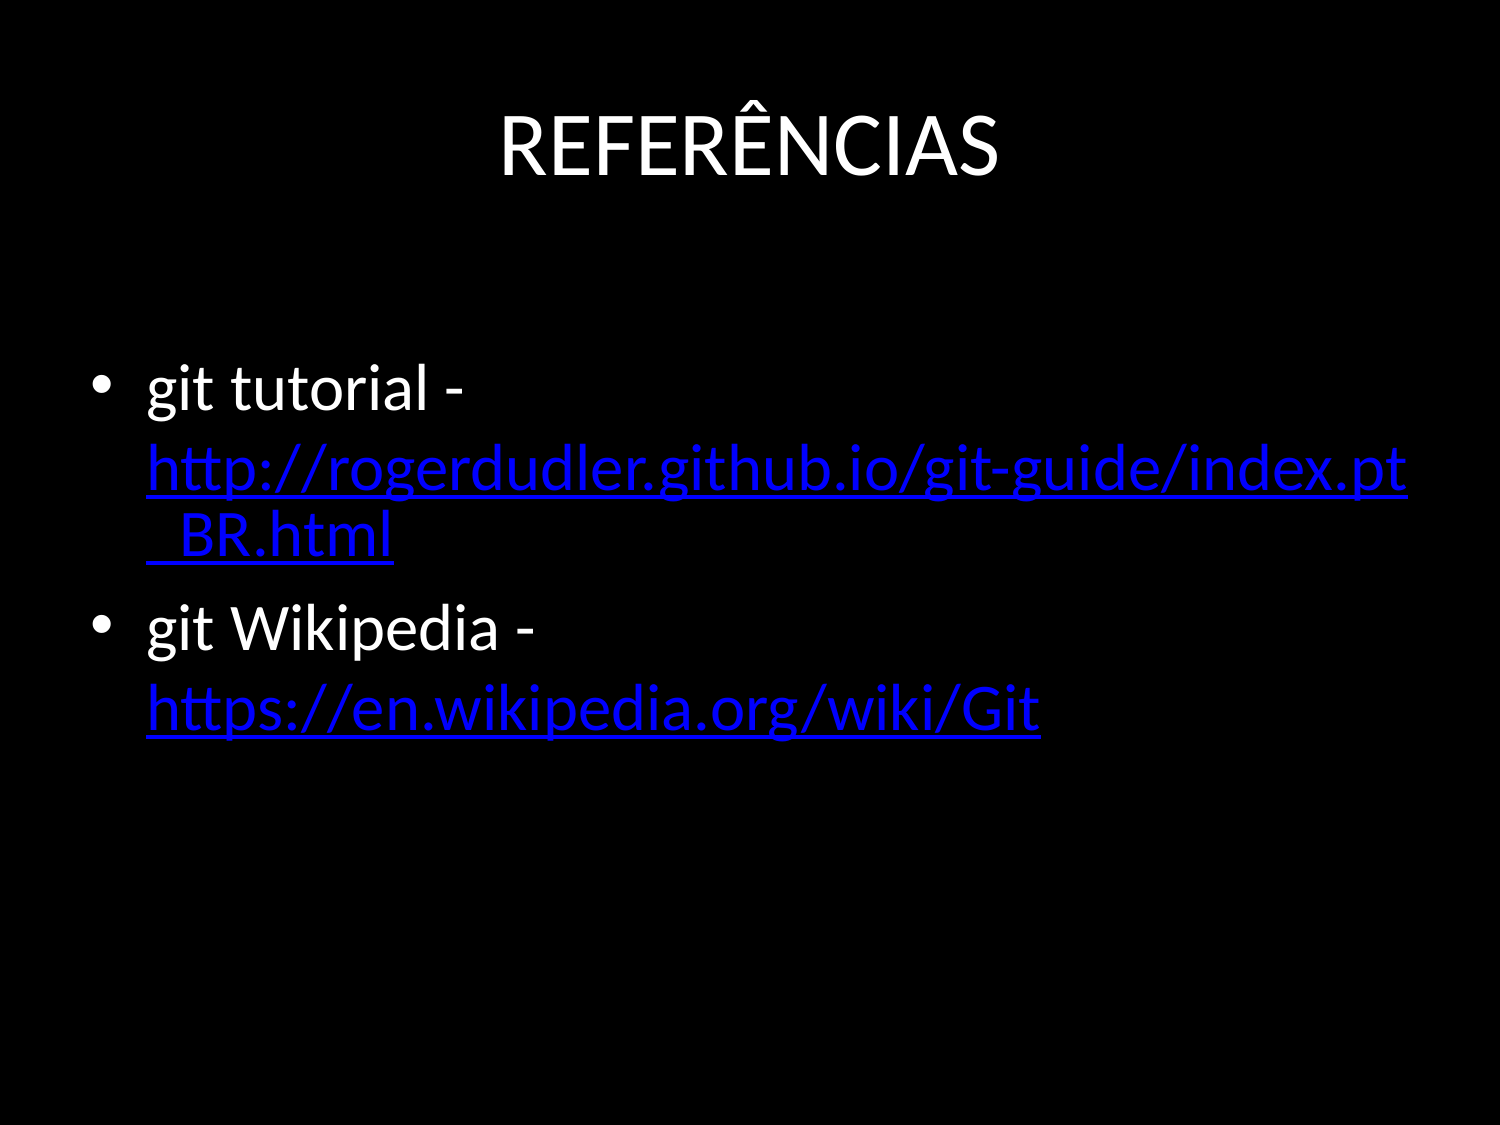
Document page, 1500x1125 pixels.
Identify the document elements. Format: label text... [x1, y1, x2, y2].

list git tutorial - http://rogerdudler.github.io/git-guide/index.pt_BR.html git Wikipedia - https://en.wikipedia.org/wiki/Git [75, 262, 1425, 1005]
title REFERÊNCIAS [75, 45, 1425, 233]
